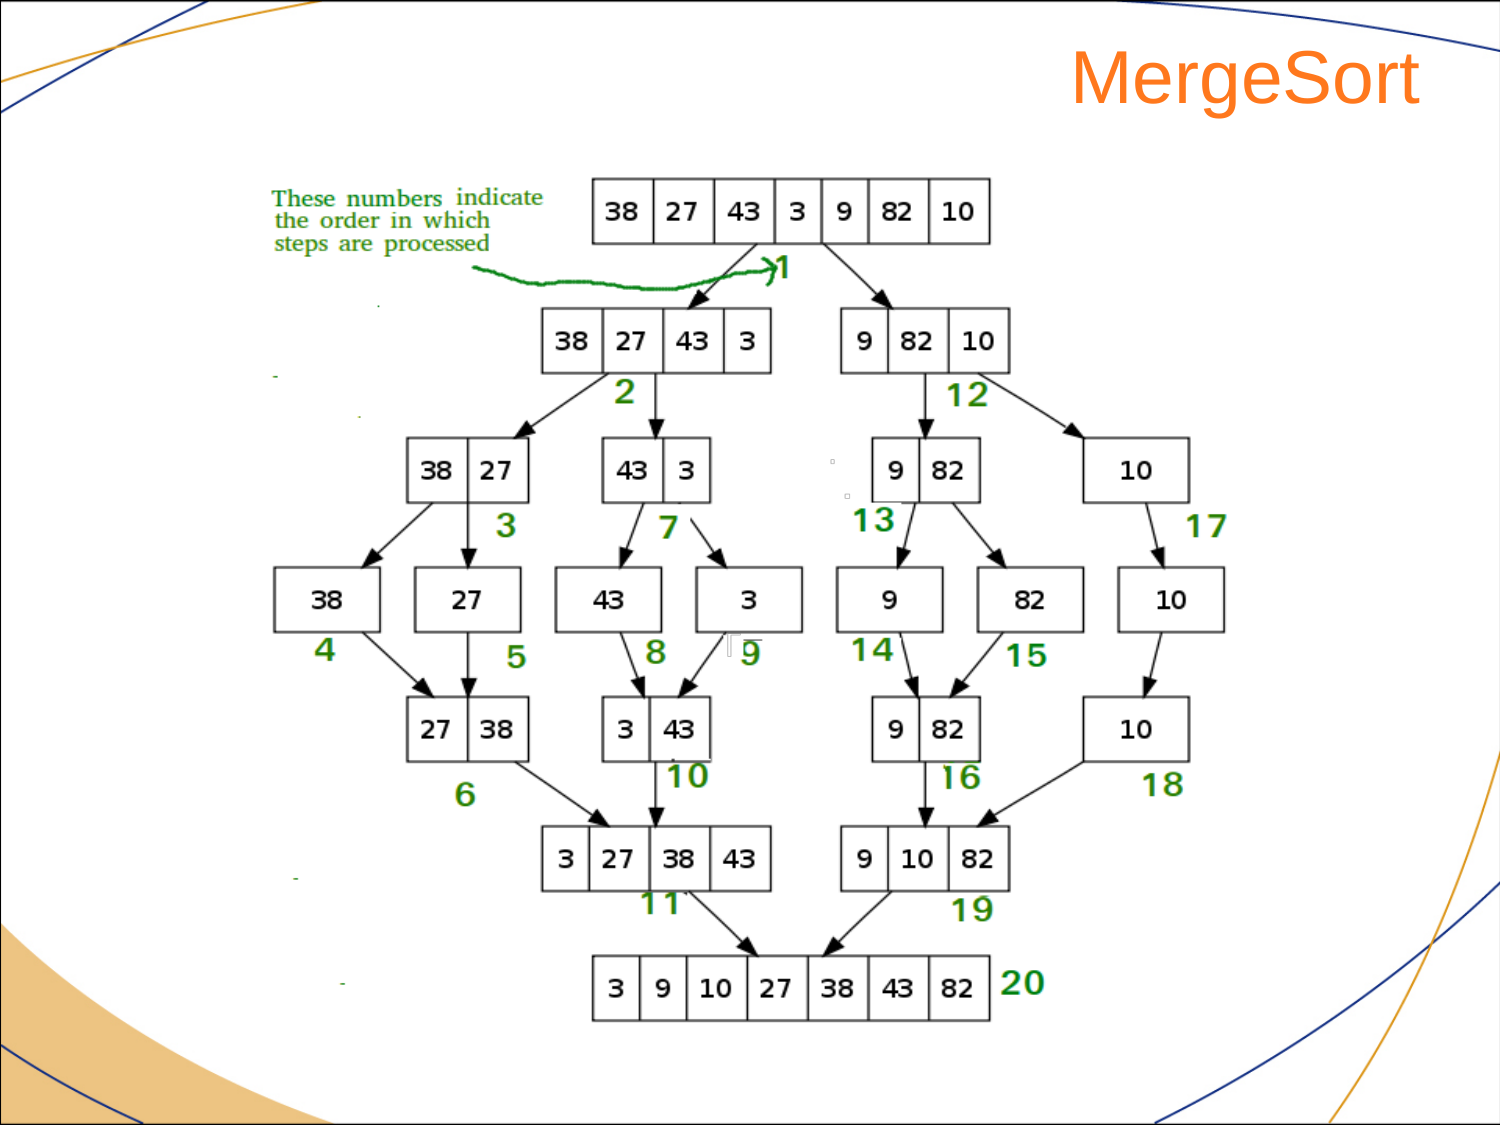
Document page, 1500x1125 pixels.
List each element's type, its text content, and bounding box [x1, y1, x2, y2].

picture [0, 0, 1500, 1125]
text_box MergeSort [360, 21, 1436, 127]
